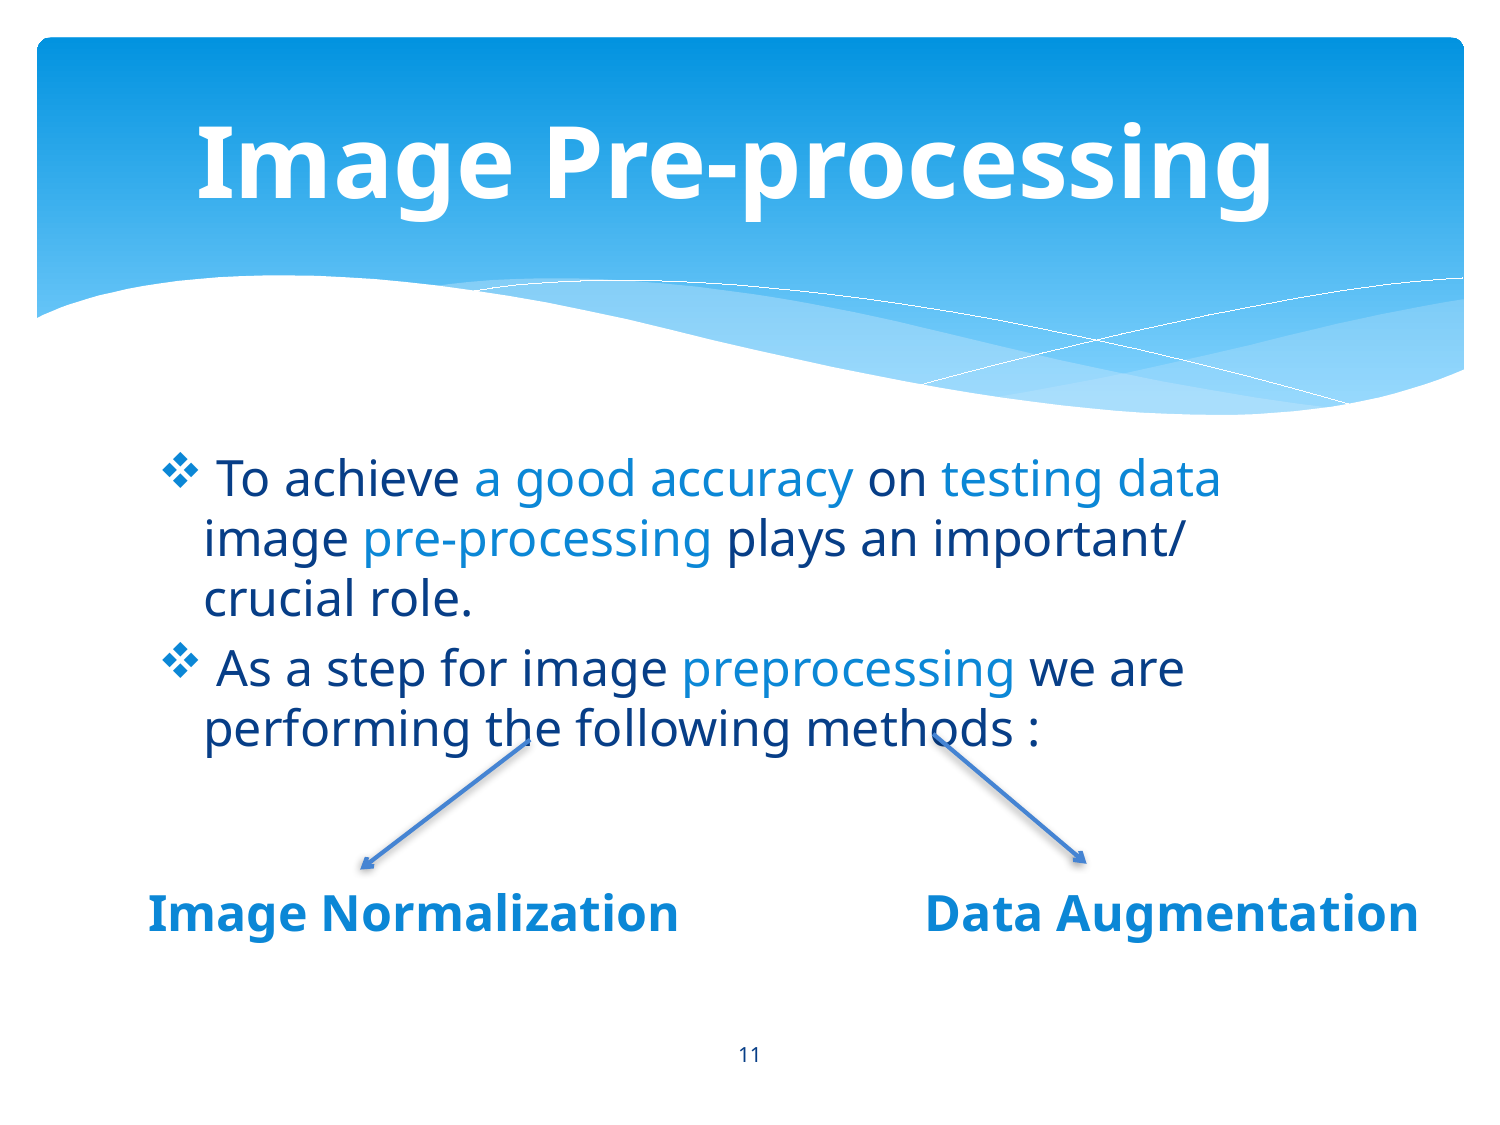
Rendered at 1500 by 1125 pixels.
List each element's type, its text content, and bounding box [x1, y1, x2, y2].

text_box Image Normalization [133, 873, 709, 949]
list To achieve a good accuracy on testing data image pre-processing plays an important/ crucial role. As a step for image preprocessing we are performing the following methods : [143, 438, 1359, 1005]
title Image Pre-processing [75, 55, 1425, 261]
slide_number 11 [654, 1025, 846, 1086]
text_box Data Augmentation [910, 874, 1449, 949]
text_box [932, 733, 1087, 864]
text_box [359, 739, 531, 870]
